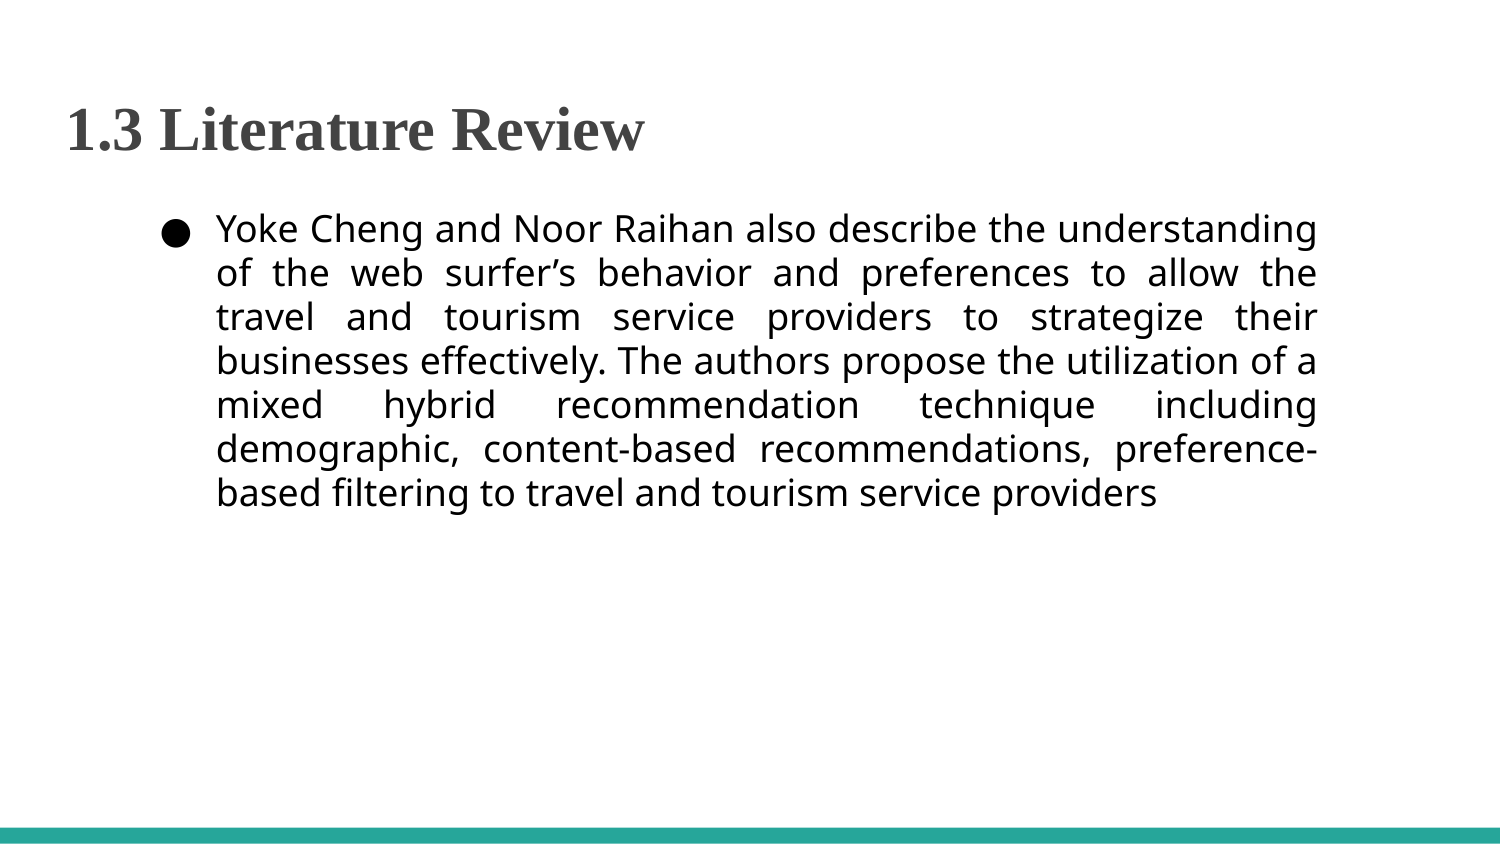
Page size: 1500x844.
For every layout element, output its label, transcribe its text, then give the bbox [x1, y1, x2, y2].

text_box Yoke Cheng and Noor Raihan also describe the understanding of the web surfer’s behavior and preferences to allow the travel and tourism service providers to strategize their businesses effectively. The authors propose the utilization of a mixed hybrid recommendation technique including demographic, content-based recommendations, preference-based filtering to travel and tourism service providers [51, 192, 1449, 750]
text_box 1.3 Literature Review [51, 72, 1449, 174]
